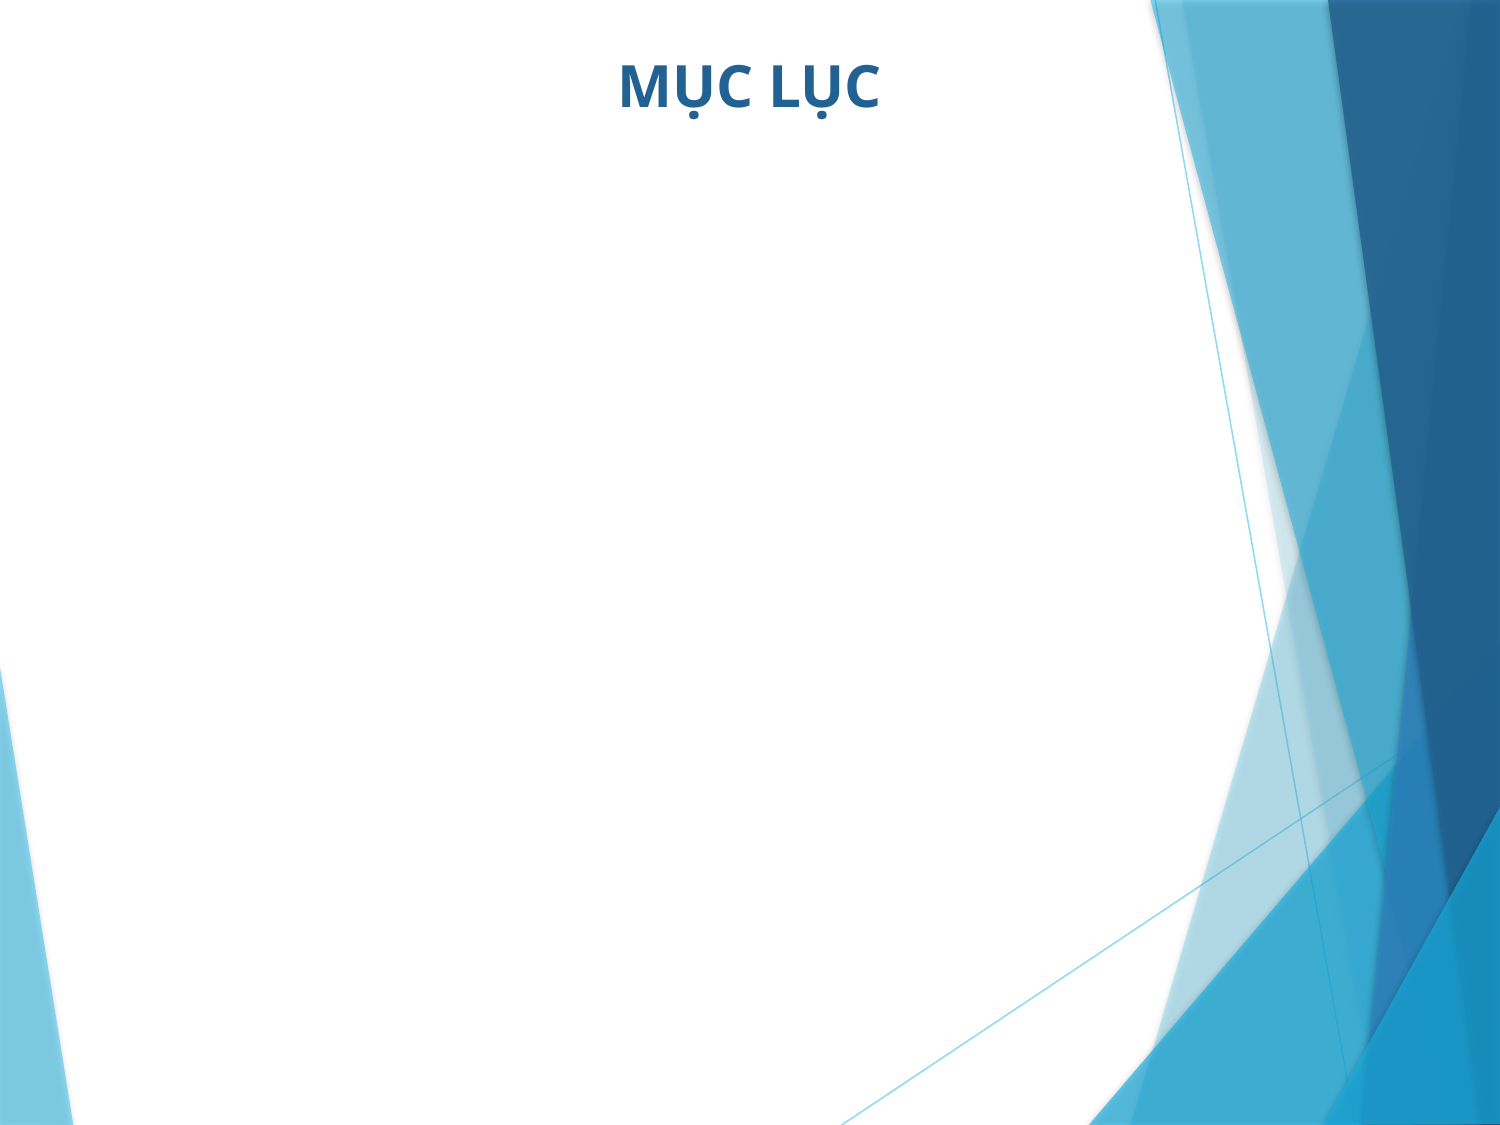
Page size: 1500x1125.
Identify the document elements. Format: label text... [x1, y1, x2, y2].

text_box MỤC LỤC [602, 41, 898, 126]
